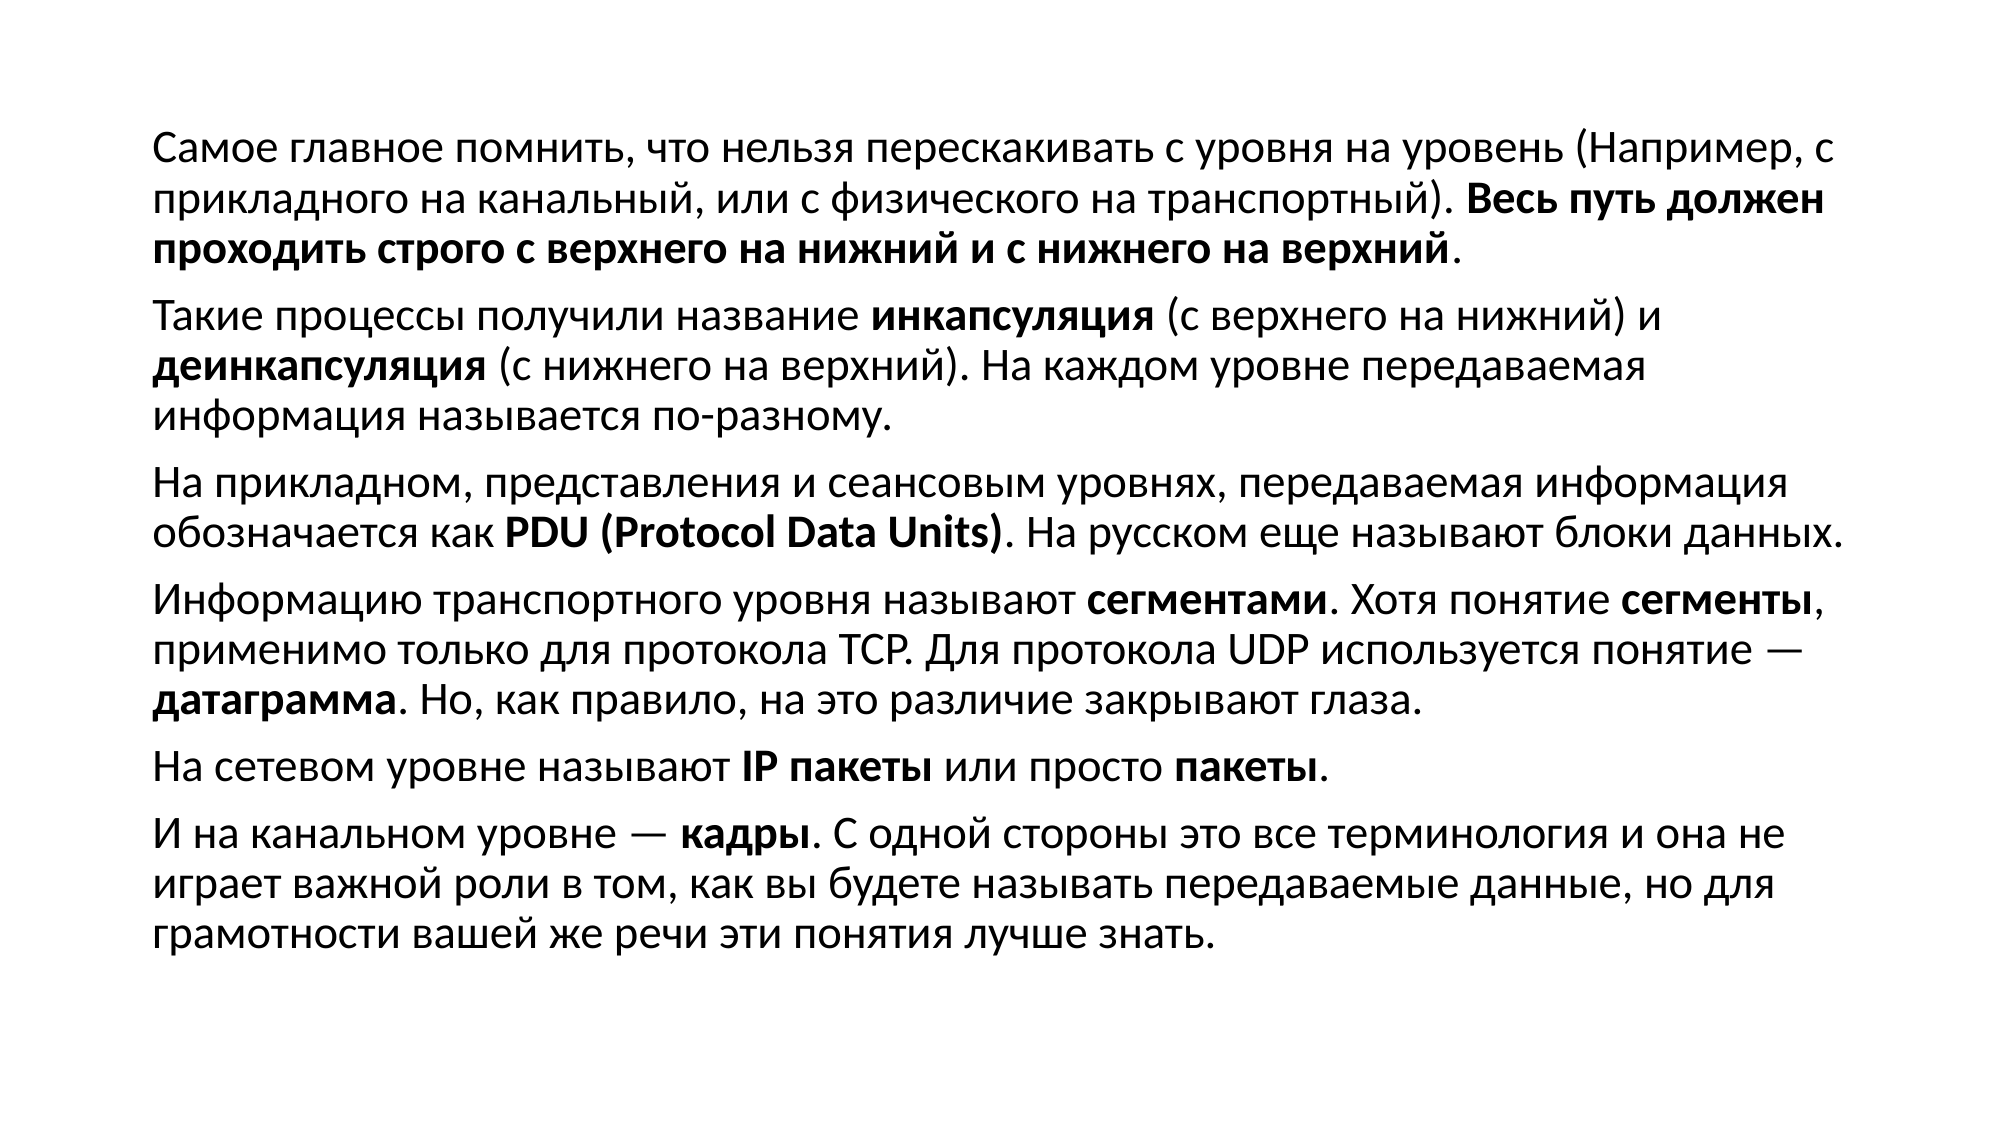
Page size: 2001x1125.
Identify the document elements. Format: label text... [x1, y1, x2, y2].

list Самое главное помнить, что нельзя перескакивать с уровня на уровень (Например, с прикладного на канальный, или с физического на транспортный). Весь путь должен проходить строго с верхнего на нижний и с нижнего на верхний. Такие процессы получили название инкапсуляция (с верхнего на нижний) и деинкапсуляция (с нижнего на верхний). На каждом уровне передаваемая информация называется по-разному. На прикладном, представления и сеансовым уровнях, передаваемая информация обозначается как PDU (Protocol Data Units). На русском еще называют блоки данных. Информацию транспортного уровня называют сегментами. Хотя понятие сегменты, применимо только для протокола TCP. Для протокола UDP используется понятие — датаграмма. Но, как правило, на это различие закрывают глаза. На сетевом уровне называют IP пакеты или просто пакеты. И на канальном уровне — кадры. С одной стороны это все терминология и она не играет важной роли в том, как вы будете называть передаваемые данные, но для грамотности вашей же речи эти понятия лучше знать. [137, 115, 1863, 1014]
